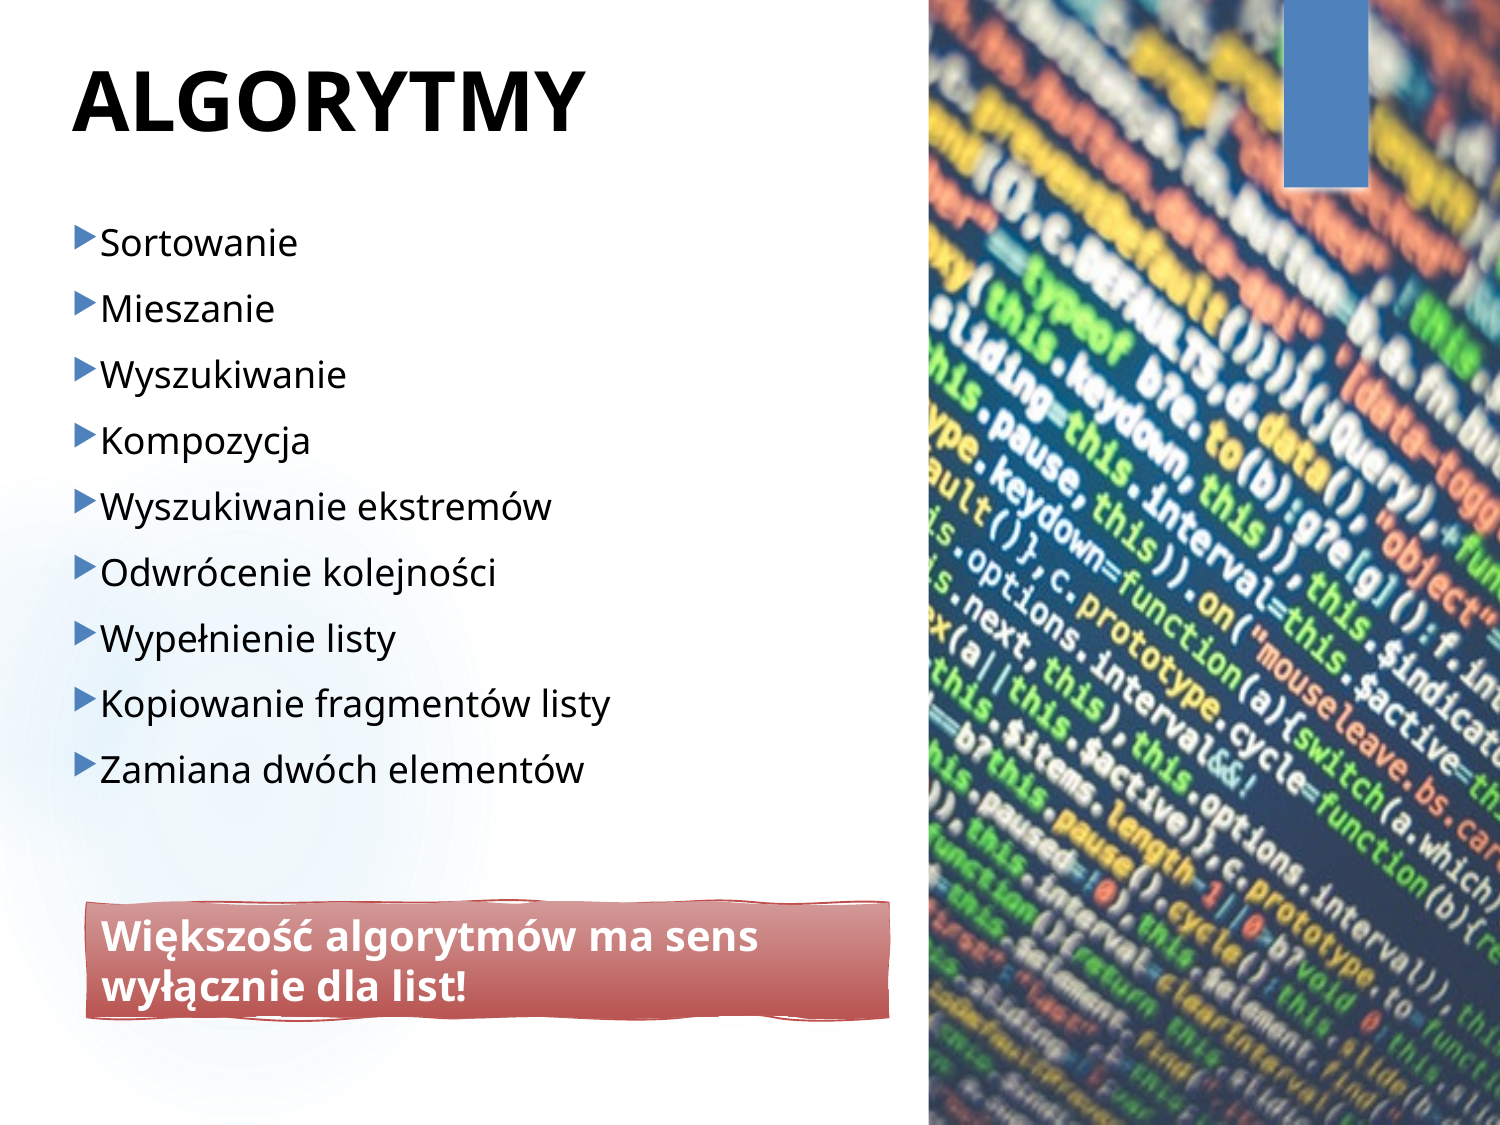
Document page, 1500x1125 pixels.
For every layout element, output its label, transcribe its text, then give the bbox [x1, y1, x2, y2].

text_box Większość algorytmów ma sens wyłącznie dla list! [502, 899, 891, 1022]
text_box Sortowanie Mieszanie Wyszukiwanie Kompozycja Wyszukiwanie ekstremów Odwrócenie kolejności Wypełnienie listy Kopiowanie fragmentów listy Zamiana dwóch elementów [56, 211, 826, 837]
picture [928, 0, 1500, 1125]
picture [0, 437, 497, 1125]
title Algorytmy [56, 41, 826, 176]
